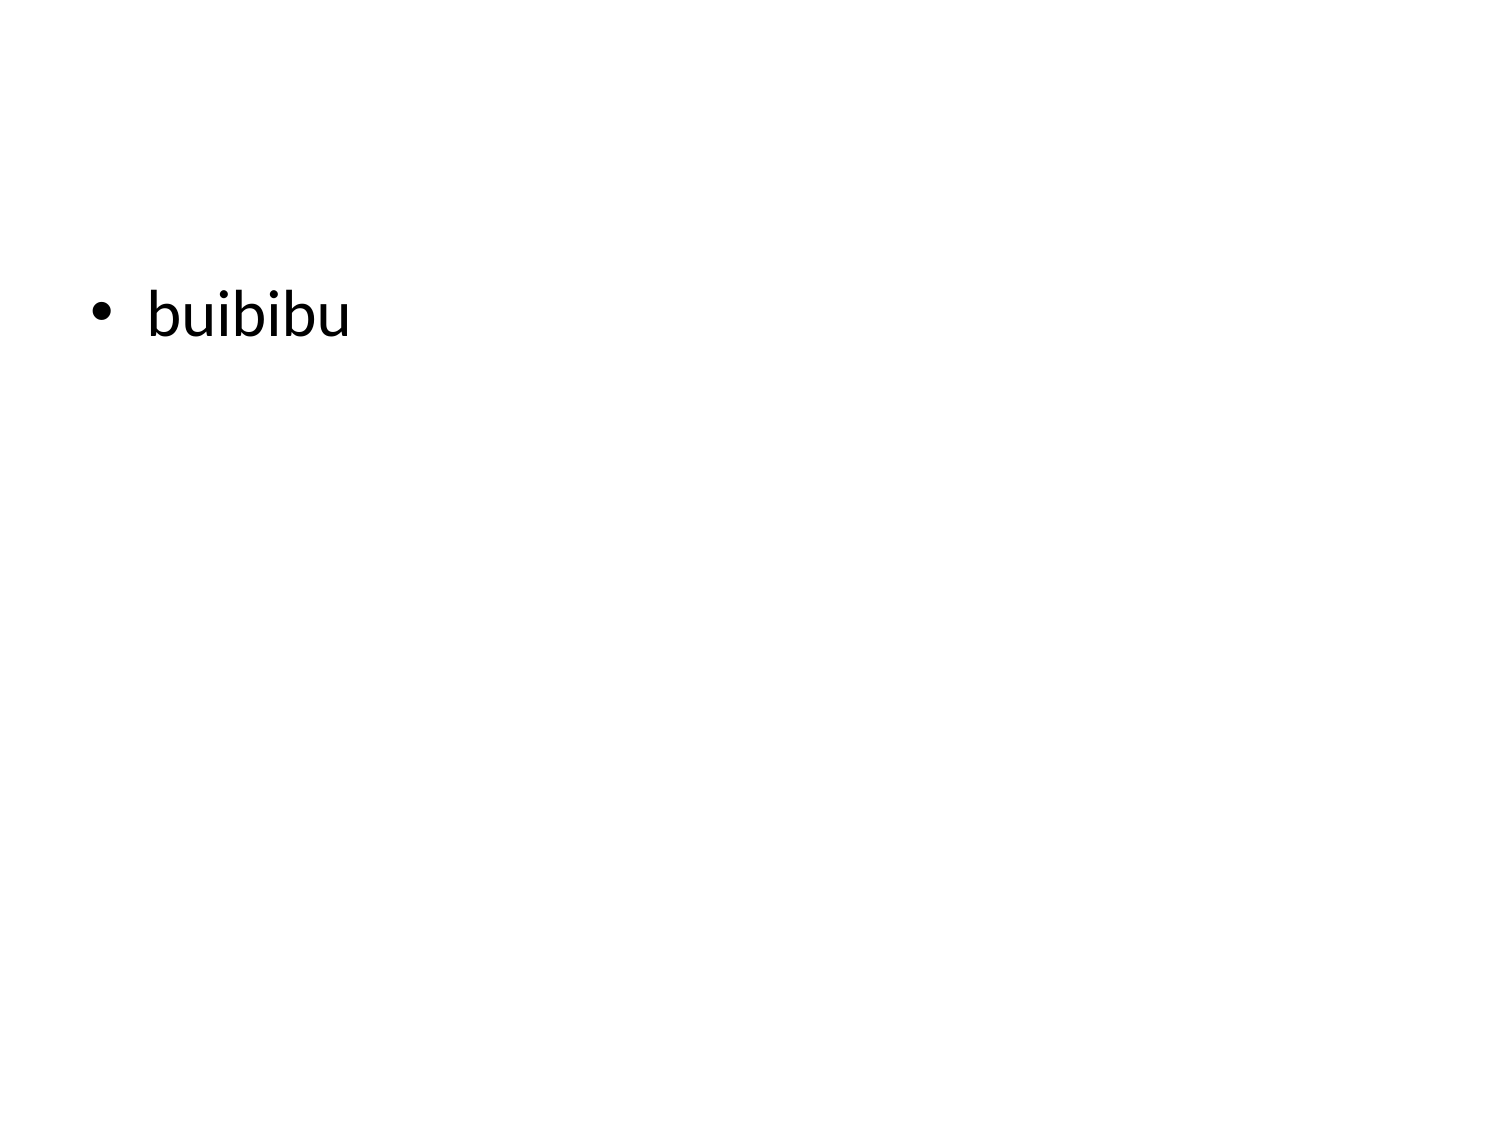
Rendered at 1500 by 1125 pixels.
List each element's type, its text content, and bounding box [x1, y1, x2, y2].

list buibibu [75, 262, 1425, 1005]
